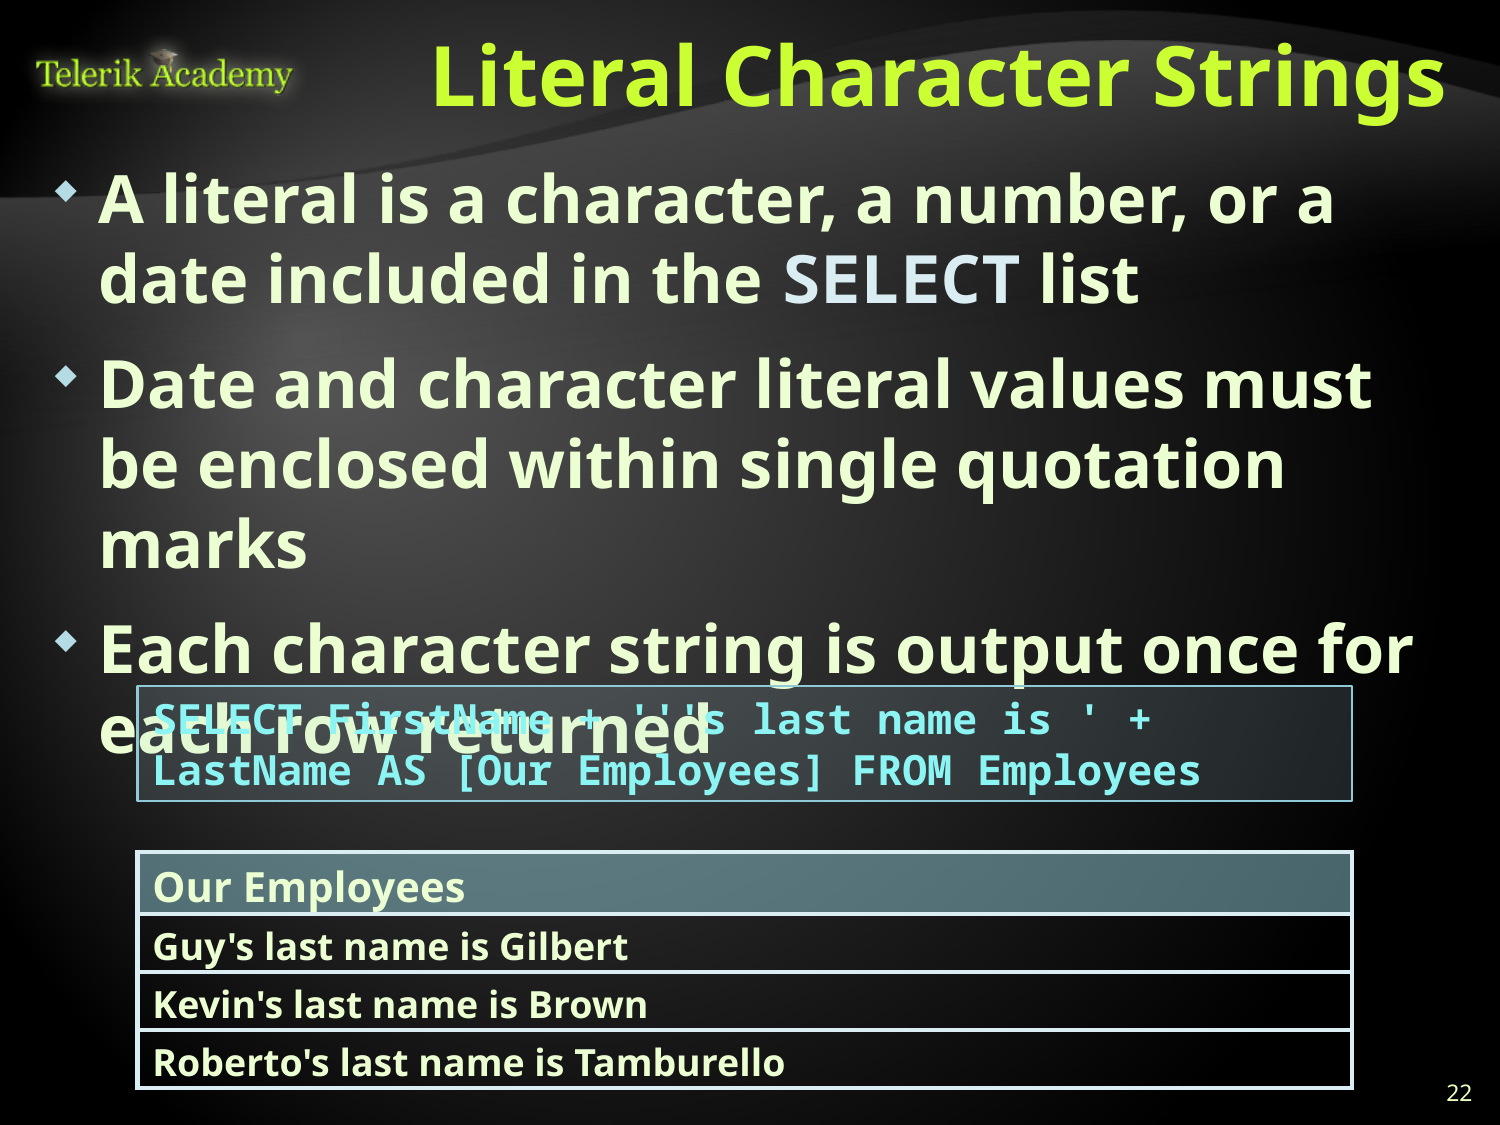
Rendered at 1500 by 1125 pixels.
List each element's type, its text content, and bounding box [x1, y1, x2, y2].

table_cell Guy's last name is Gilbert [140, 916, 1350, 970]
title Literal Character Strings [300, 12, 1463, 150]
text_box SELECT FirstName + '''s last name is ' + LastName AS [Our Employees] FROM Employees [137, 685, 1353, 801]
list A literal is a character, a number, or a date included in the SELECT list Date and character literal values must be enclosed within single quotation marks Each character string is output once for each row returned [37, 149, 1447, 1046]
table_header Our Employees [140, 854, 1350, 912]
picture [0, 0, 1500, 1125]
slide_number 22 [1412, 1074, 1488, 1113]
table_cell Roberto's last name is Tamburello [140, 1032, 1350, 1086]
table_cell Kevin's last name is Brown [140, 974, 1350, 1028]
